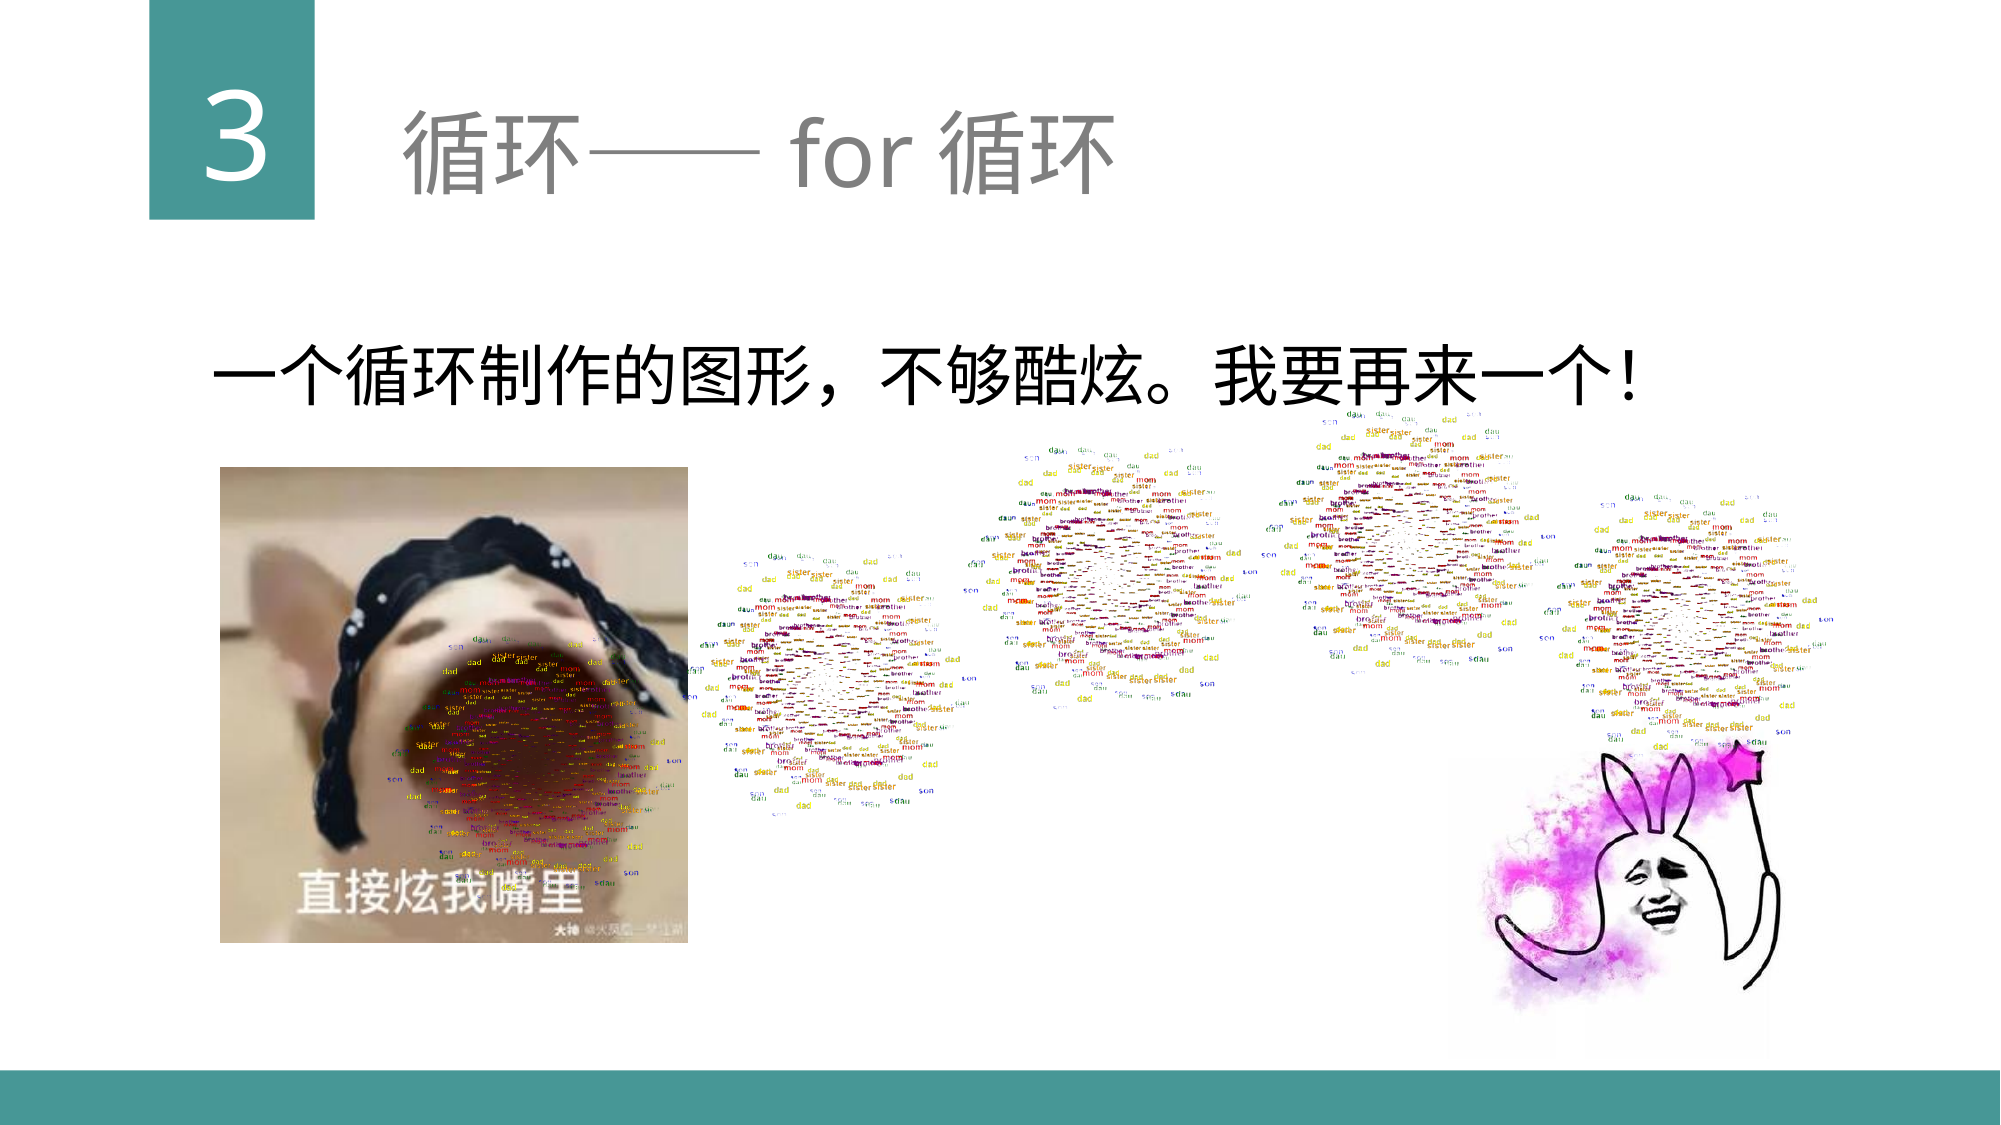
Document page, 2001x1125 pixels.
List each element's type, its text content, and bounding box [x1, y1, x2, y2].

text_box [0, 1070, 2000, 1125]
text_box 3 [154, 48, 320, 213]
text_box 一个循环制作的图形，不够酷炫。我要再来一个！ [196, 326, 1840, 421]
text_box 循环——for循环 [385, 88, 1426, 214]
text_box [149, 0, 315, 220]
picture [220, 408, 1840, 1060]
